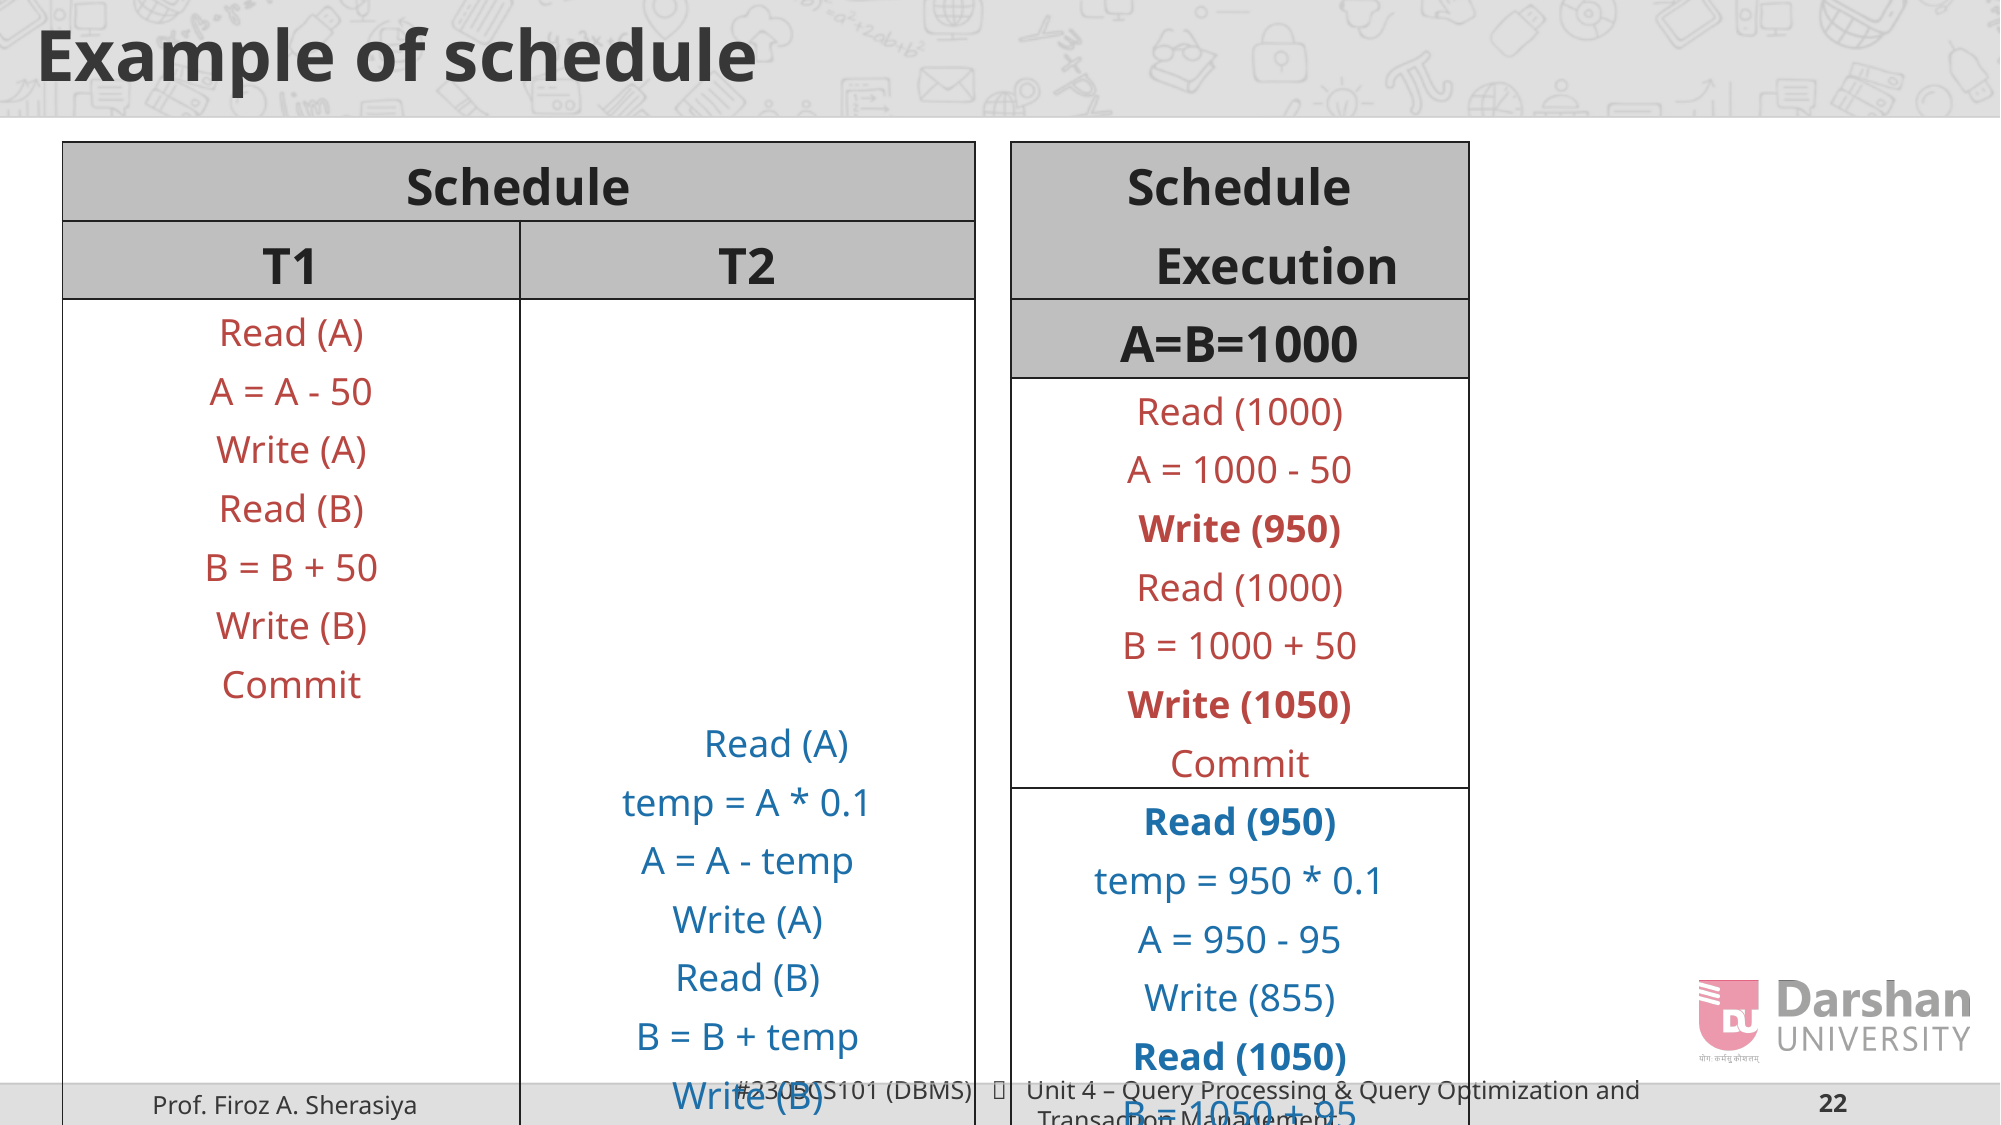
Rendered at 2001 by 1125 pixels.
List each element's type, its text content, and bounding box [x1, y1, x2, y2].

title Example of schedule [0, 0, 2000, 117]
table_cell T4 [1699, 980, 1970, 1063]
table_cell Read (A) A = A - 50 Write (A) Read (B) B = B + 50 Write (B) Commit [63, 300, 519, 710]
table_cell Read (950) temp = 950 * 0.1 A = 950 - 95 Write (855) Read (1050) B = 1050 + 95 Write (1145) Commit [1012, 789, 1468, 1125]
table_cell Read (A) temp = A * 0.1 A = A - temp Write (A) Read (B) B = B + temp Write (B) Commit [521, 710, 974, 1125]
table_header Schedule Execution [1012, 143, 1468, 298]
table_cell [521, 300, 974, 710]
table_cell T2 [521, 222, 974, 298]
table_cell Read (1000) A = 1000 - 50 Write (950) Read (1000) B = 1000 + 50 Write (1050) Commit [1012, 379, 1468, 787]
table_header Schedule [63, 143, 974, 220]
table_cell T1 [63, 222, 519, 298]
table_cell A=B=1000 [1012, 300, 1468, 377]
table_cell [63, 710, 519, 1125]
